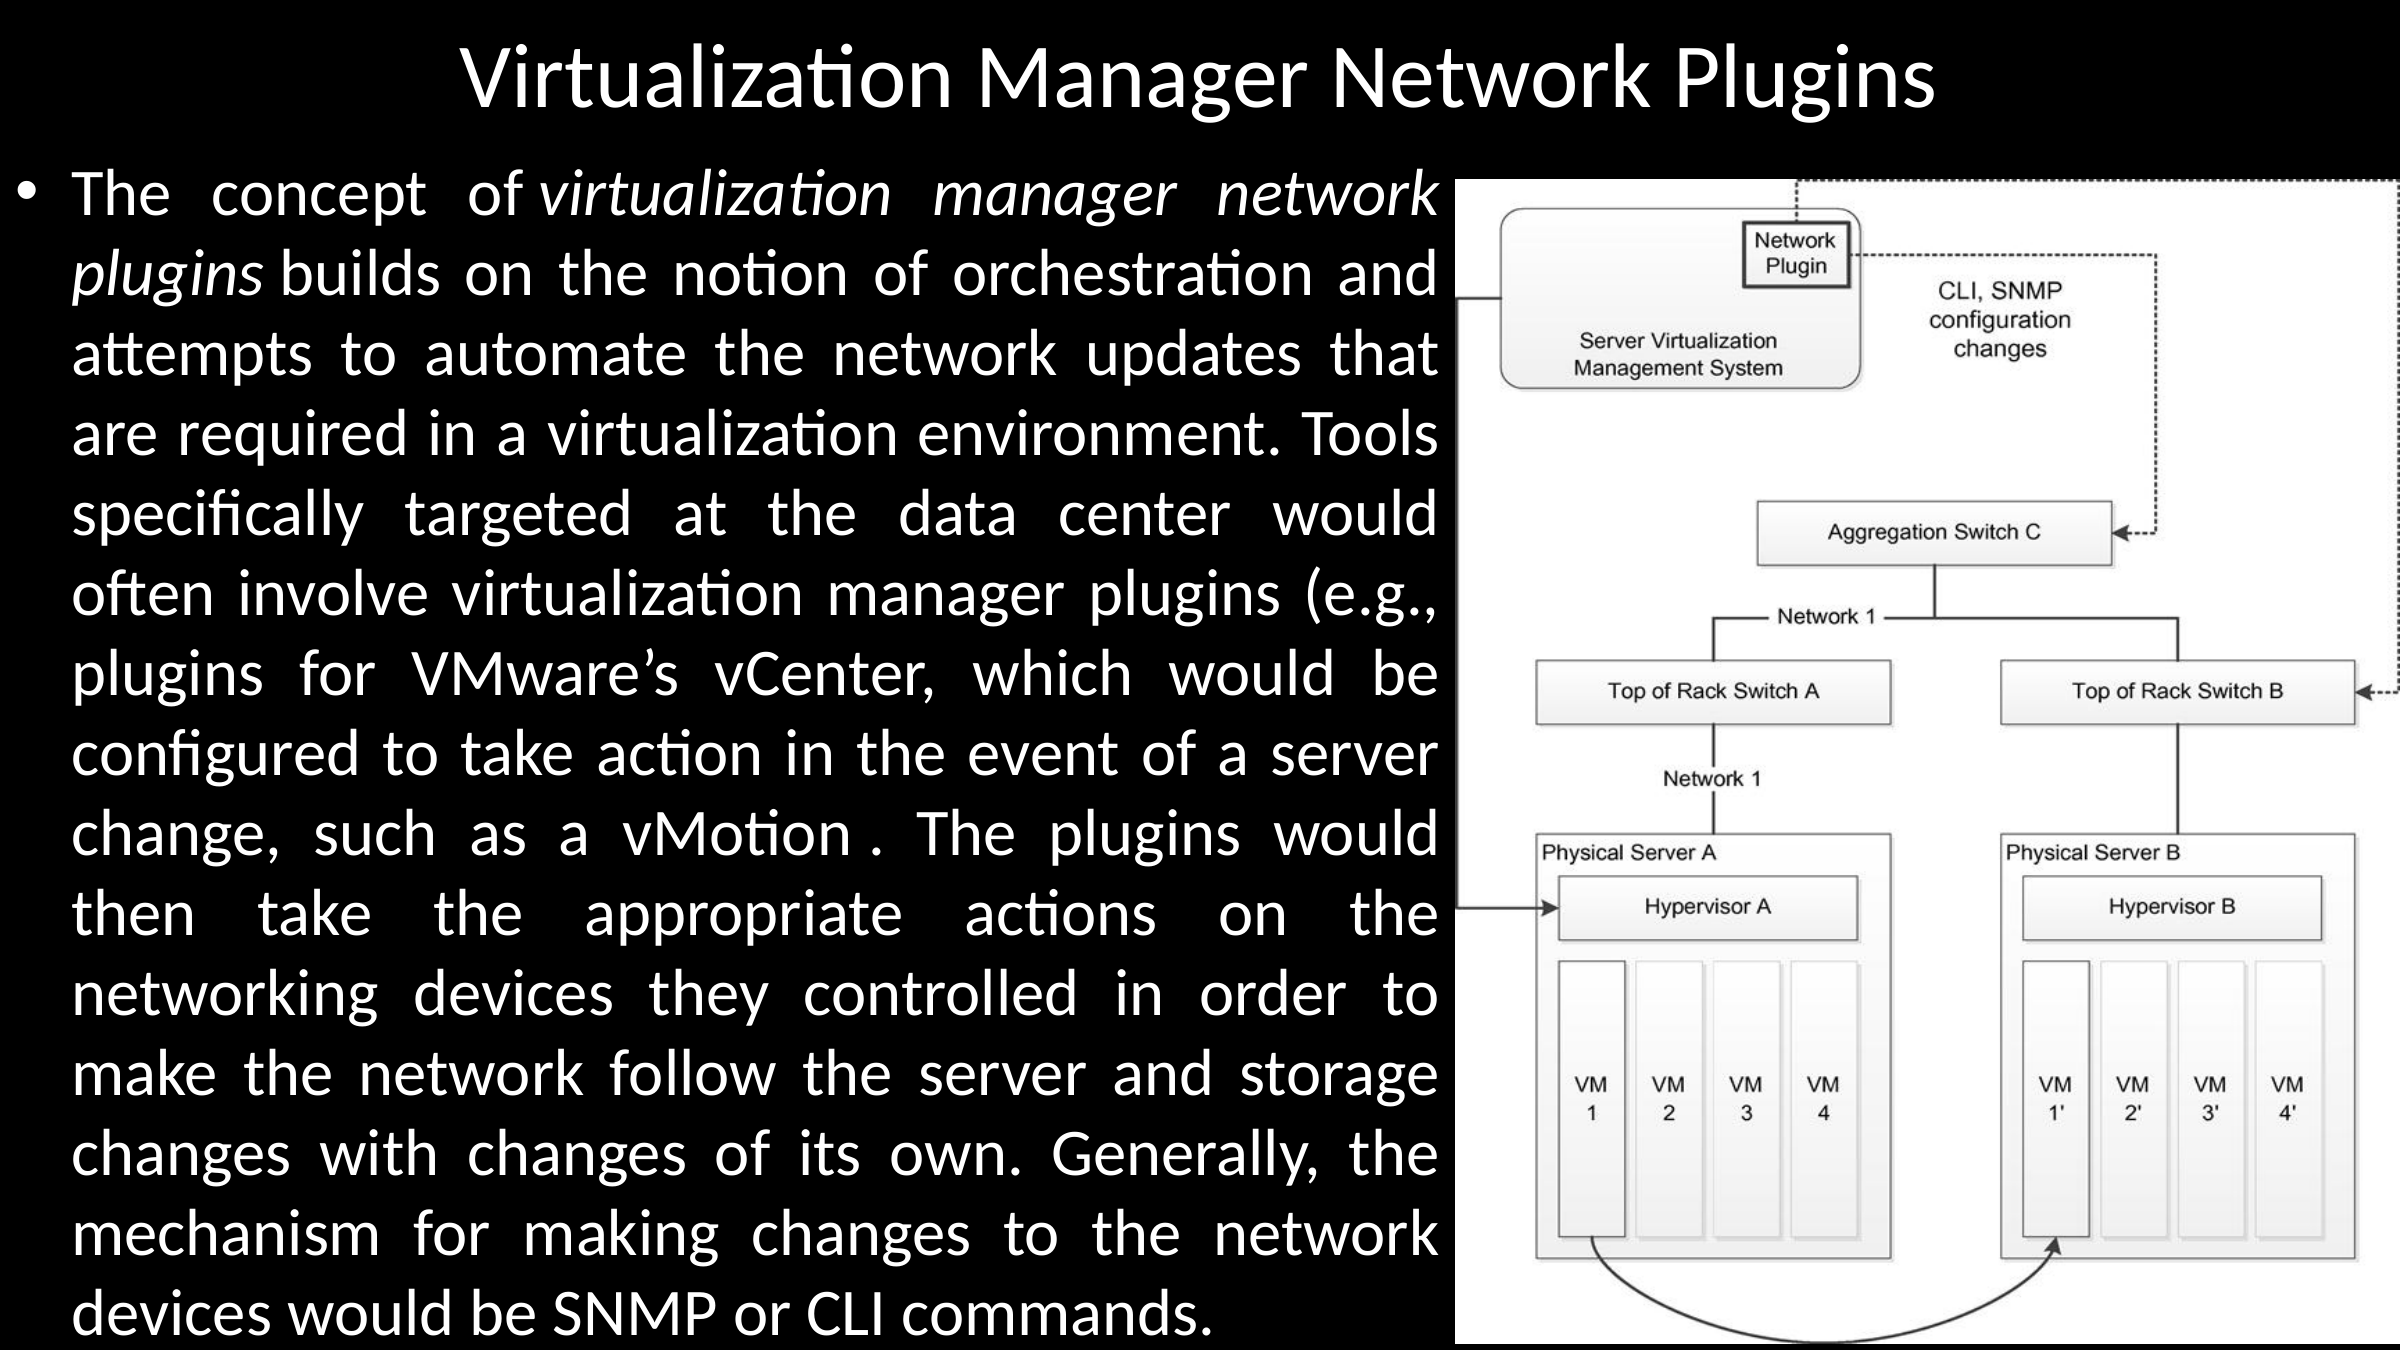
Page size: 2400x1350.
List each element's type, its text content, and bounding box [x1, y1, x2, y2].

list The concept of virtualization manager network plugins builds on the notion of orchestration and attempts to automate the network updates that are required in a virtualization environment. Tools specifically targeted at the data center would often involve virtualization manager plugins (e.g., plugins for VMware’s vCenter, which would be configured to take action in the event of a server change, such as a vMotion . The plugins would then take the appropriate actions on the networking devices they controlled in order to make the network follow the server and storage changes with changes of its own. Generally, the mechanism for making changes to the network devices would be SNMP or CLI commands. [0, 141, 1456, 1350]
picture [1455, 179, 2400, 1344]
title Virtualization Manager Network Plugins [120, 0, 2280, 142]
